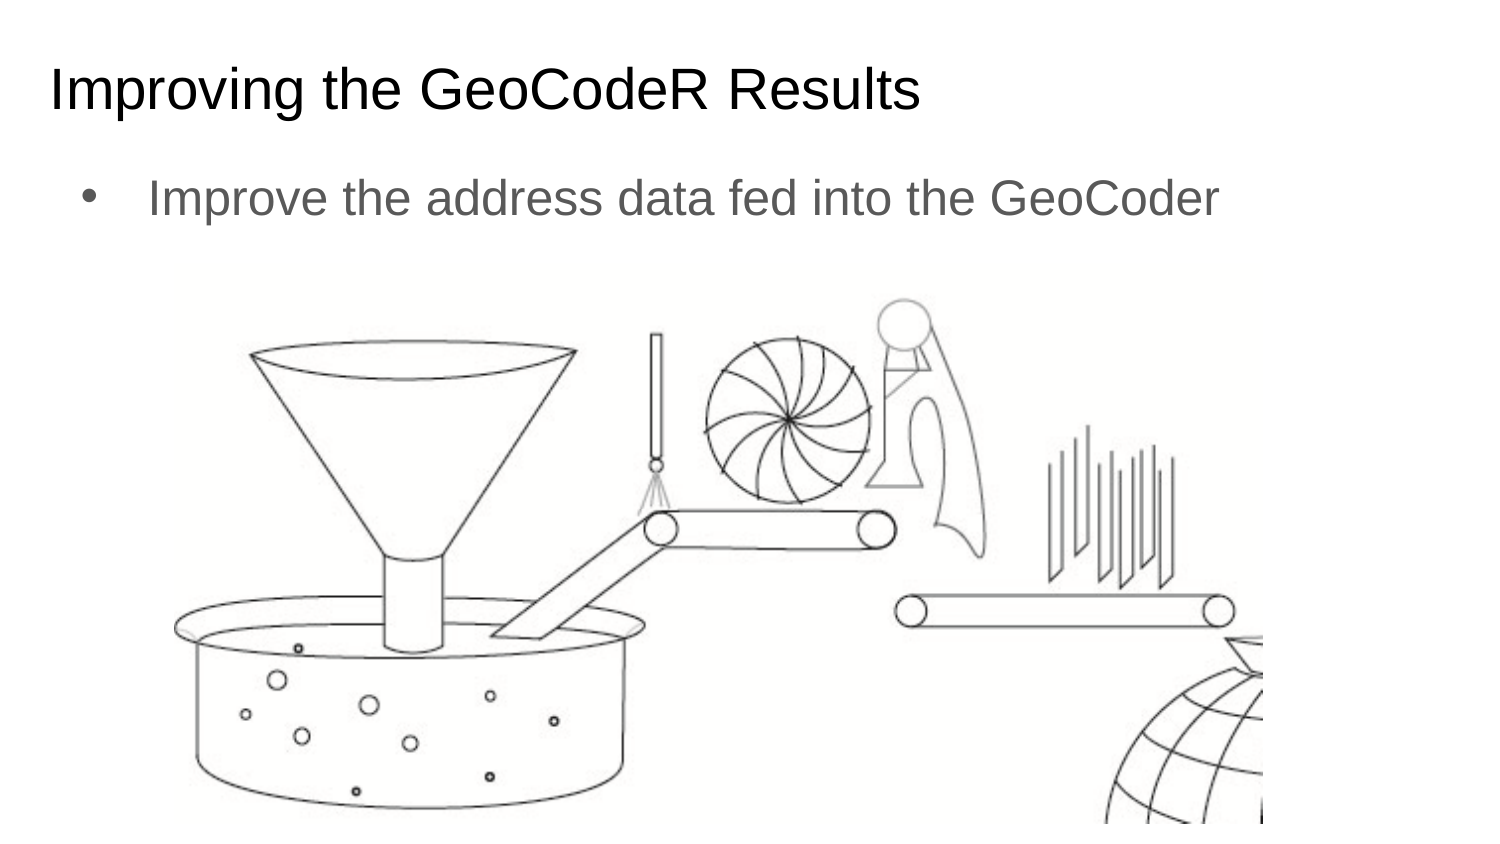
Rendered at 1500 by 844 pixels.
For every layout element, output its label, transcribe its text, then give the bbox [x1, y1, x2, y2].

picture [174, 263, 1263, 825]
title Improving the GeoCodeR Results [34, 36, 1433, 130]
list Improve the address data fed into the GeoCoder [0, 141, 1400, 422]
